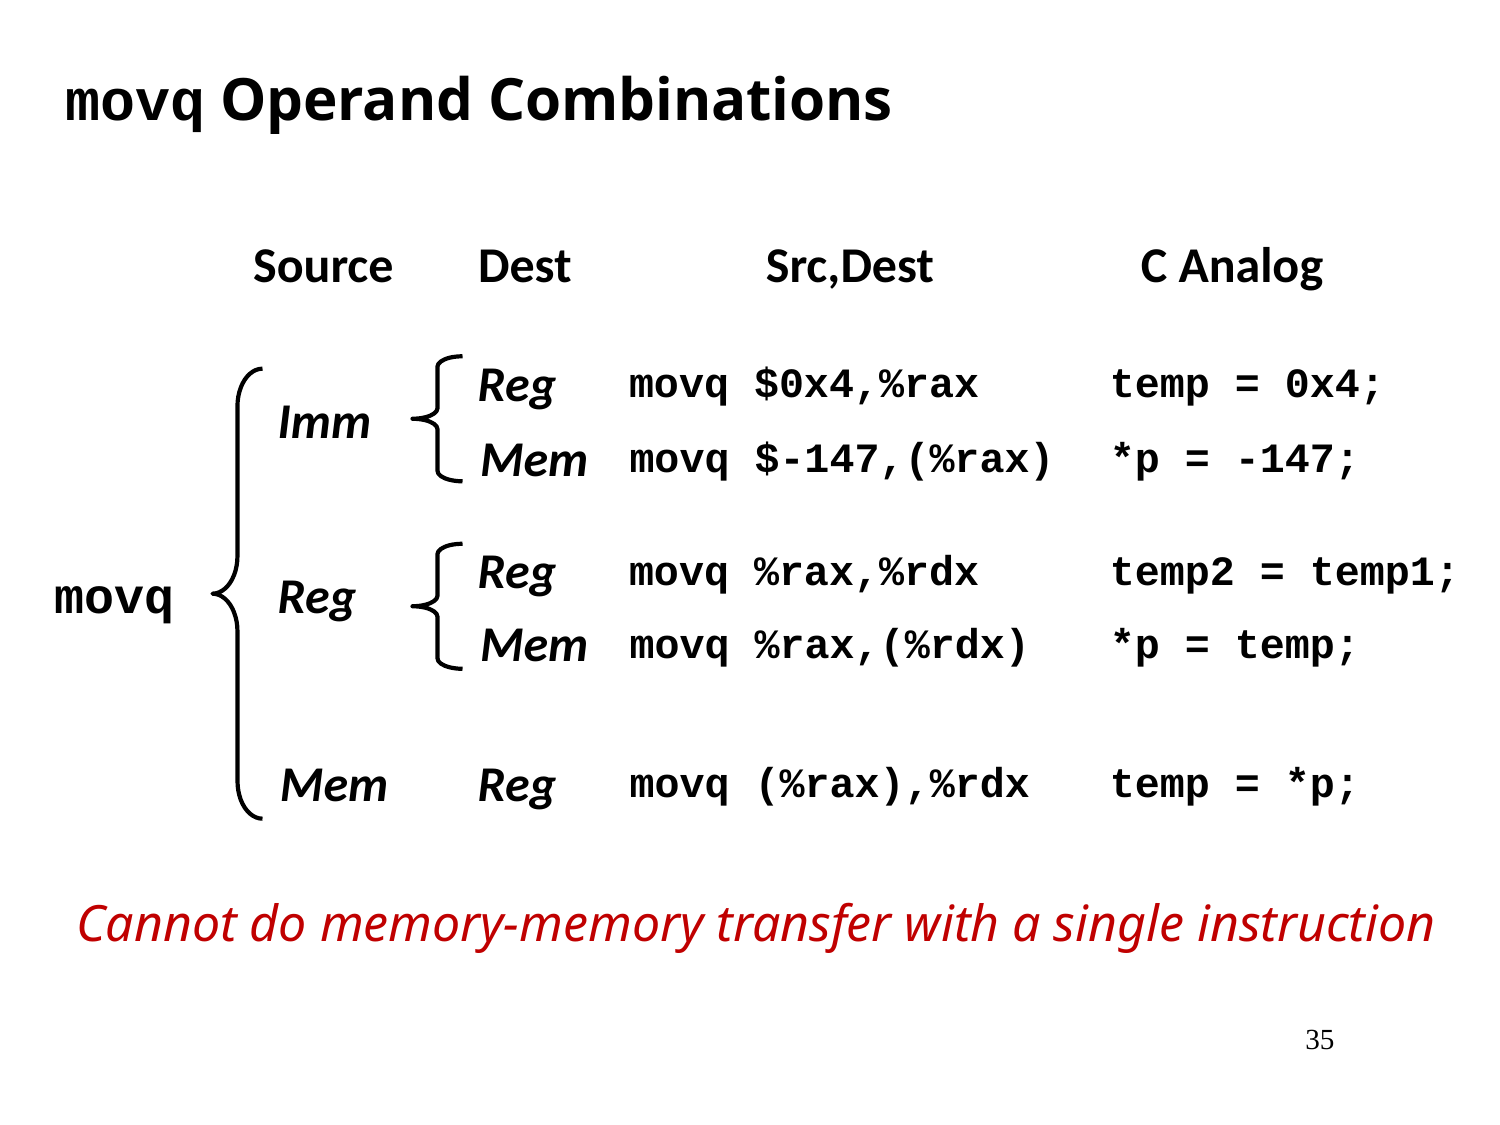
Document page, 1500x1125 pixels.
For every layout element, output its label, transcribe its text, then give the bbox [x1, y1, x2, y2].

text_box Dest [463, 224, 587, 300]
text_box temp = *p; [1095, 748, 1375, 814]
text_box Mem [465, 604, 604, 680]
text_box movq $-147,(%rax) [614, 423, 1070, 489]
slide_number 35 [1137, 1012, 1351, 1088]
text_box temp = 0x4; [1094, 348, 1400, 414]
title movq Operand Combinations [50, 50, 1226, 144]
list Cannot do memory-memory transfer with a single instruction [44, 891, 1469, 980]
text_box Src,Dest [751, 224, 950, 300]
text_box *p = -147; [1095, 423, 1375, 489]
text_box Imm [263, 381, 387, 456]
text_box [412, 543, 463, 669]
text_box Reg [462, 743, 572, 819]
text_box Reg [462, 531, 572, 606]
text_box [412, 356, 463, 482]
text_box Reg [263, 556, 372, 631]
text_box Source [238, 224, 409, 300]
text_box Reg [462, 343, 572, 419]
text_box Mem [465, 418, 604, 494]
text_box movq %rax,(%rdx) [614, 609, 1045, 675]
text_box movq $0x4,%rax [614, 348, 995, 414]
text_box *p = temp; [1095, 609, 1375, 675]
text_box movq (%rax),%rdx [614, 748, 1045, 814]
text_box [212, 368, 263, 819]
text_box movq %rax,%rdx [614, 536, 995, 601]
text_box temp2 = temp1; [1094, 536, 1475, 601]
text_box movq [39, 556, 190, 631]
text_box Mem [265, 743, 404, 819]
text_box C Analog [1126, 224, 1339, 300]
